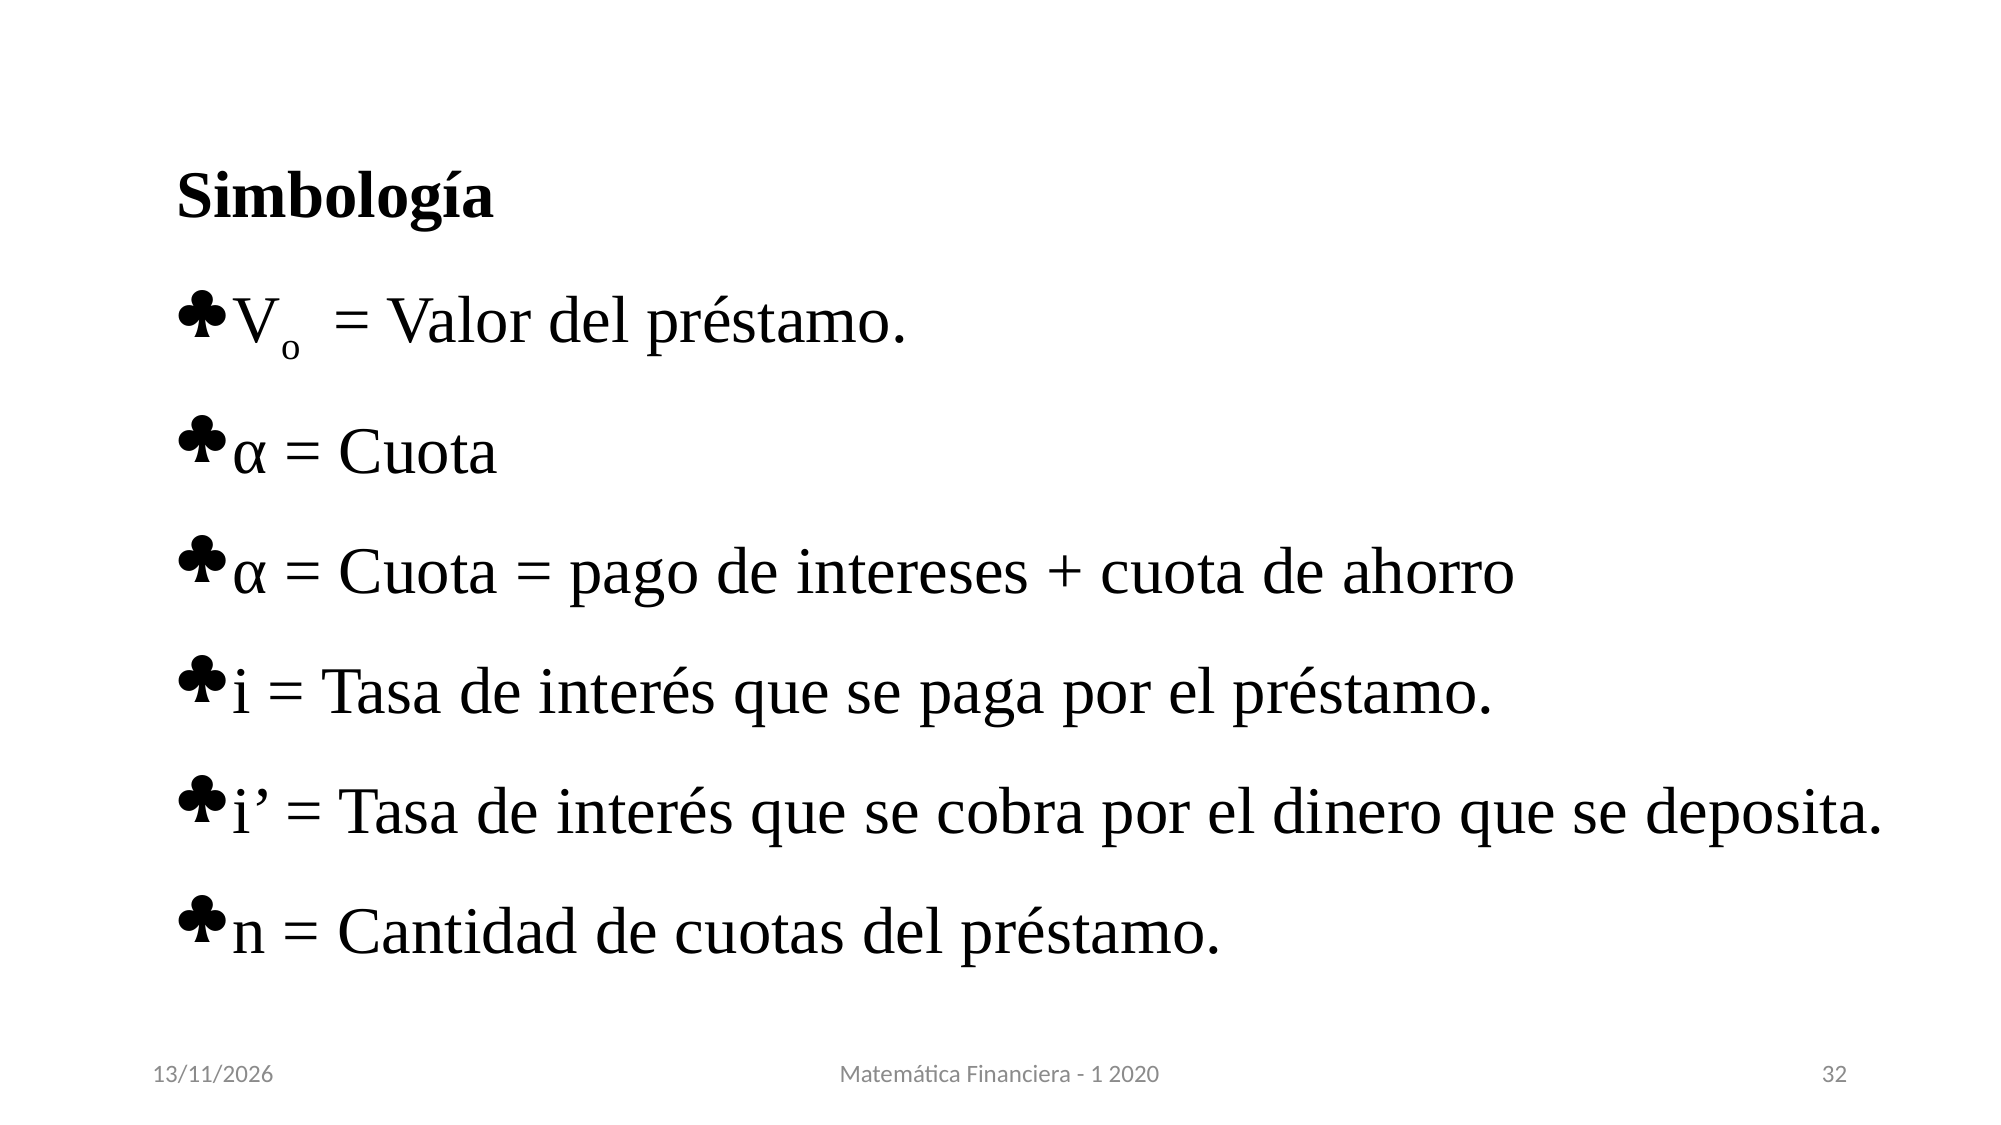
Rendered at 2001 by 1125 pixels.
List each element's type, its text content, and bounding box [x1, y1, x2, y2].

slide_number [137, 1042, 588, 1103]
footer Matemática Financiera - 1 2020 [662, 1042, 1338, 1103]
slide_number 32 [1412, 1042, 1863, 1103]
text_box Simbología Vo = Valor del préstamo. α = Cuota α = Cuota = pago de intereses + cuota de ahorro i = Tasa de interés que se paga por el préstamo. i’ = Tasa de interés que se cobra por el dinero que se deposita. n = Cantidad de cuotas del préstamo. [161, 103, 1911, 974]
